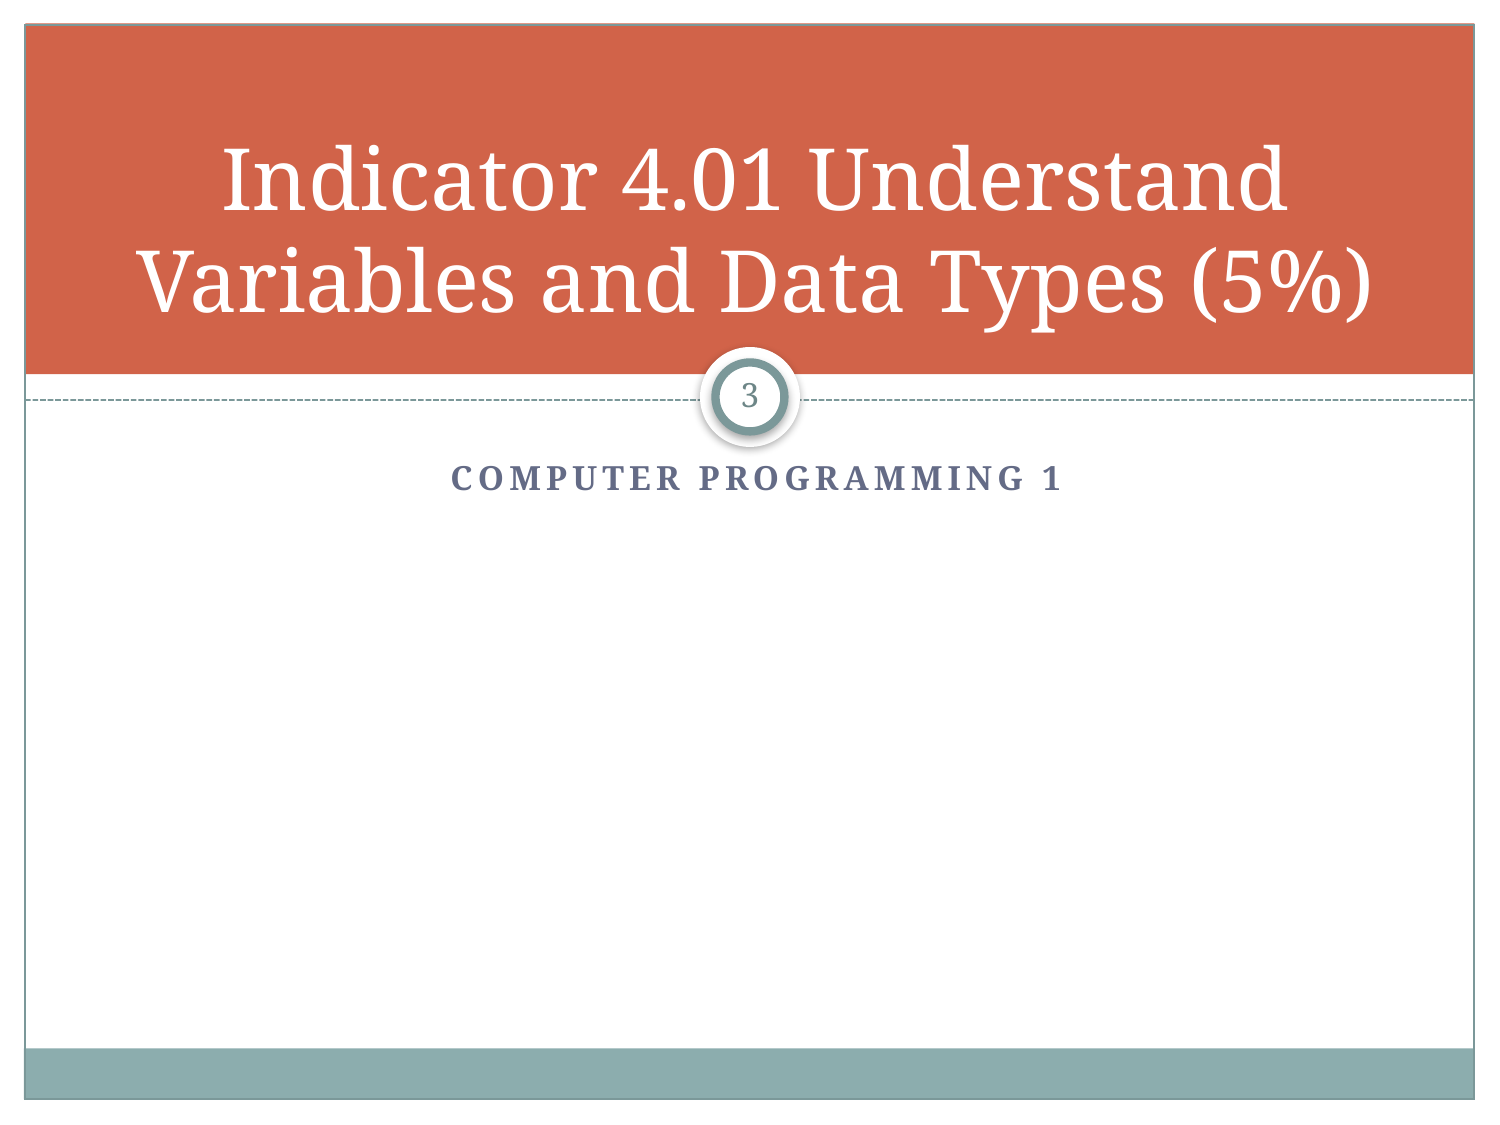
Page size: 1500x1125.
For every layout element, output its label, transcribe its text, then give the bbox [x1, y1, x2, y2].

title Indicator 4.01 Understand Variables and Data Types (5%) [118, 87, 1394, 338]
list Computer programming 1 [224, 450, 1288, 725]
slide_number 3 [712, 360, 788, 434]
